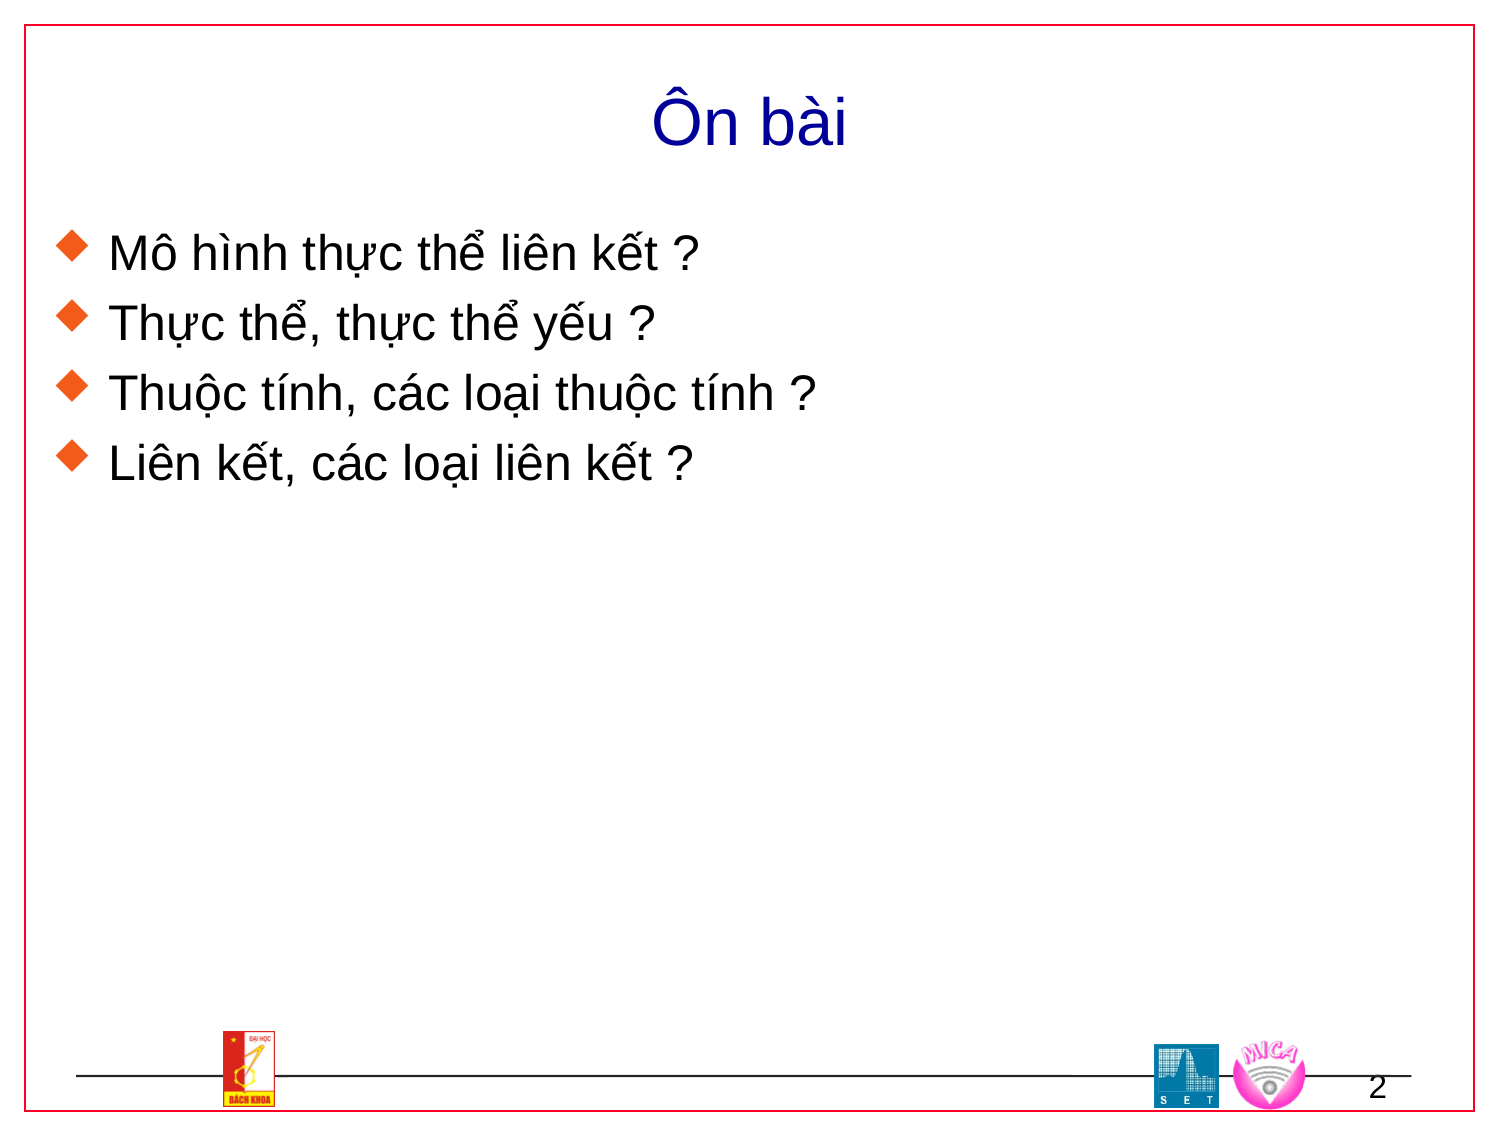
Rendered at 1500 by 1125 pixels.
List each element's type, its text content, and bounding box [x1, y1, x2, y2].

list Mô hình thực thể liên kết ? Thực thể, thực thể yếu ? Thuộc tính, các loại thuộc tính ? Liên kết, các loại liên kết ? [36, 212, 1463, 1064]
picture [1231, 1100, 1307, 1111]
picture [222, 1064, 276, 1108]
slide_number 2 [1074, 1025, 1388, 1100]
title Ôn bài [111, 74, 1388, 163]
